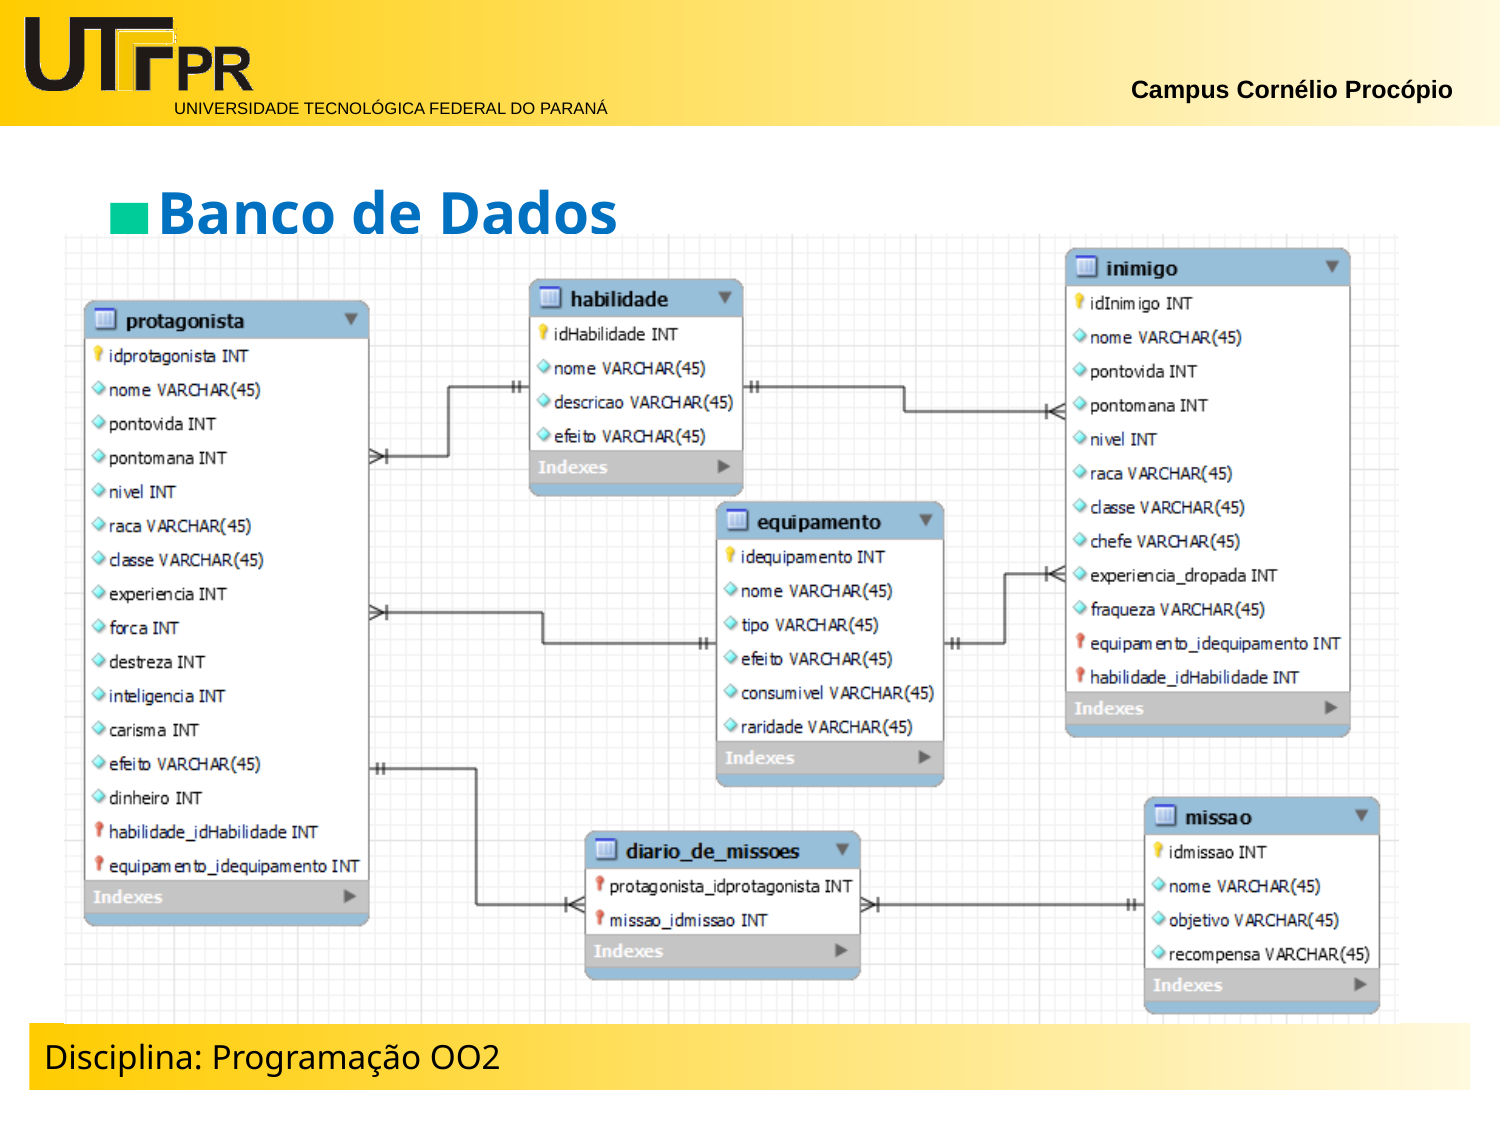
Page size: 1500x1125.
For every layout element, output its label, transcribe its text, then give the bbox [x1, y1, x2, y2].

picture [24, 17, 254, 91]
picture [64, 233, 1400, 1024]
list Banco de Dados [76, 160, 1428, 920]
text_box Disciplina: Programação OO2 [29, 1023, 1471, 1090]
